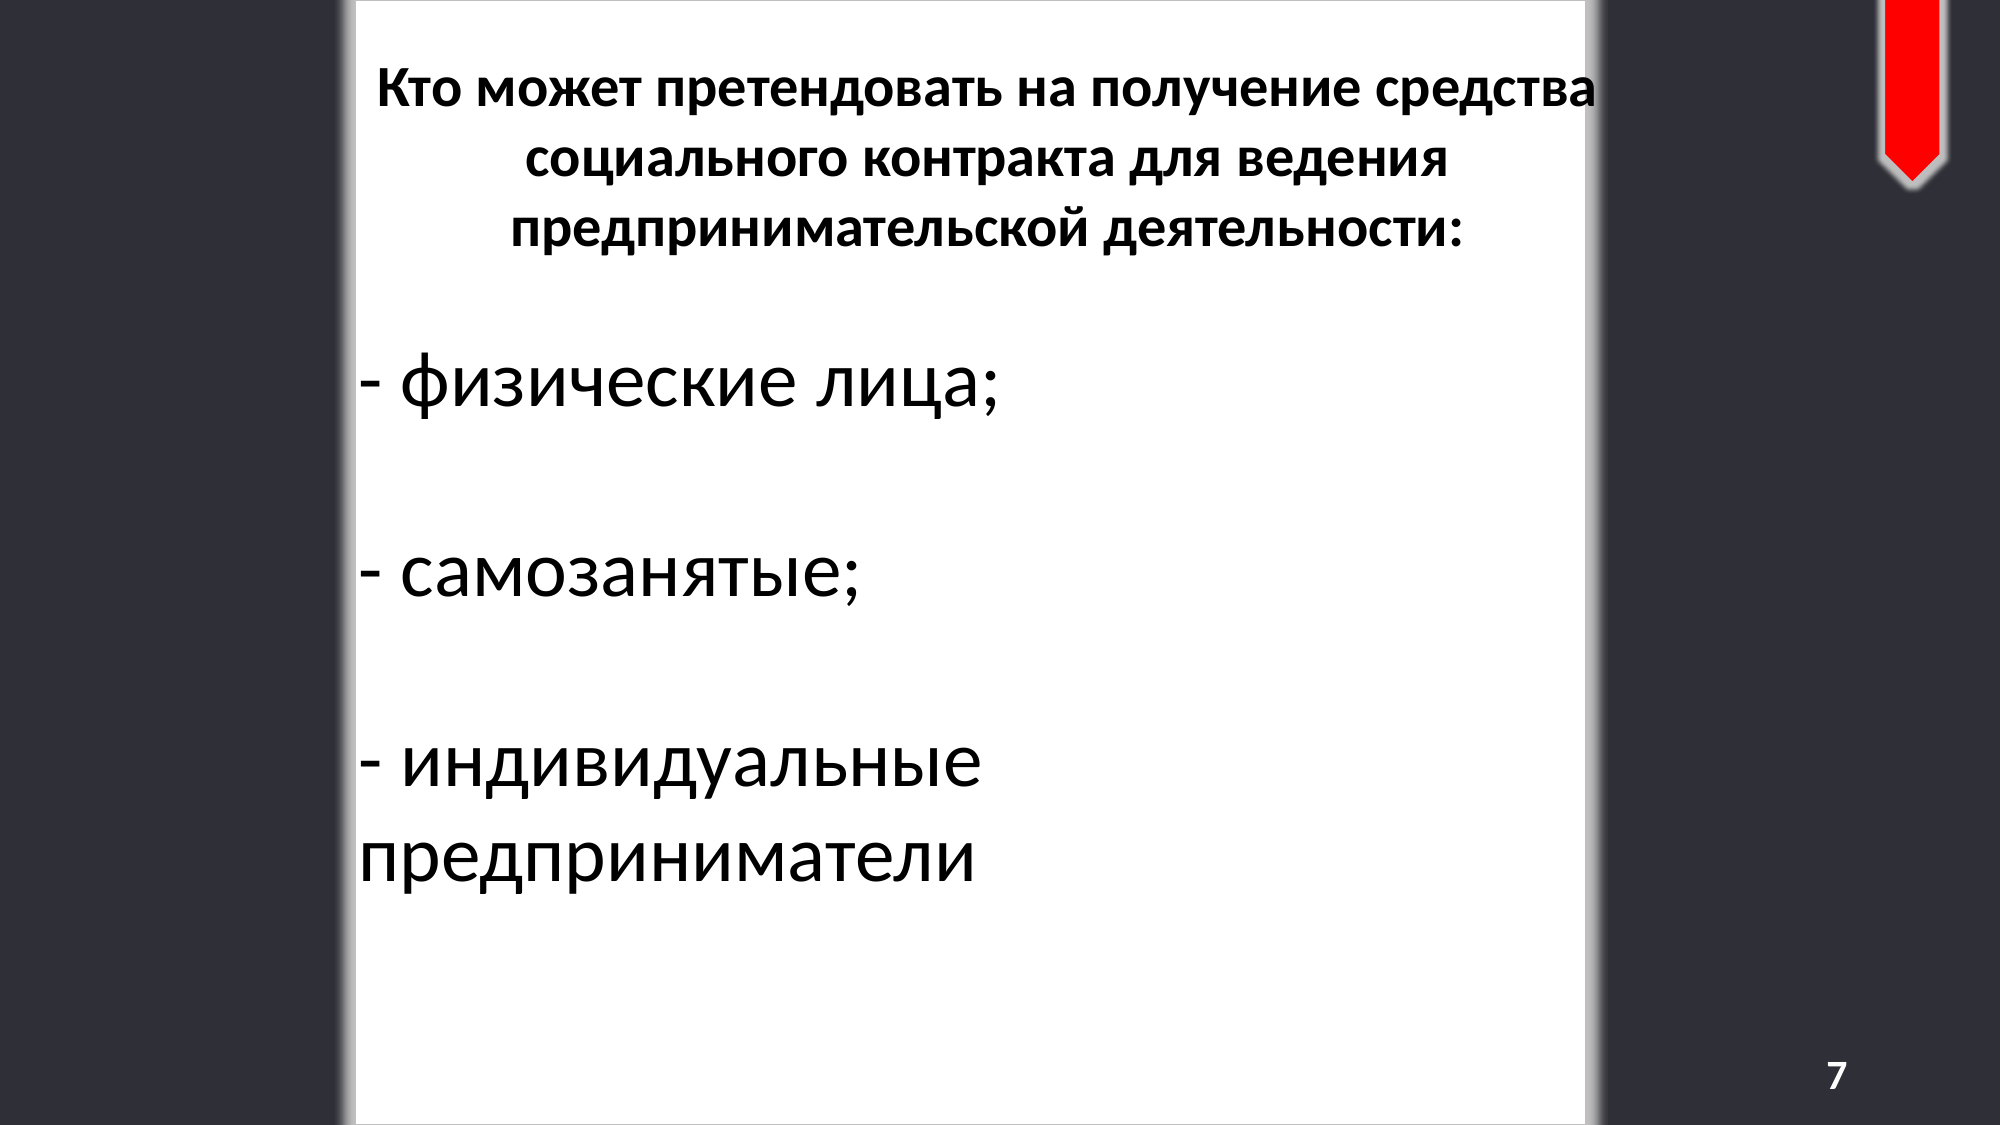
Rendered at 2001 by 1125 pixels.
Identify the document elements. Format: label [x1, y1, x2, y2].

text_box [0, 0, 2000, 1125]
